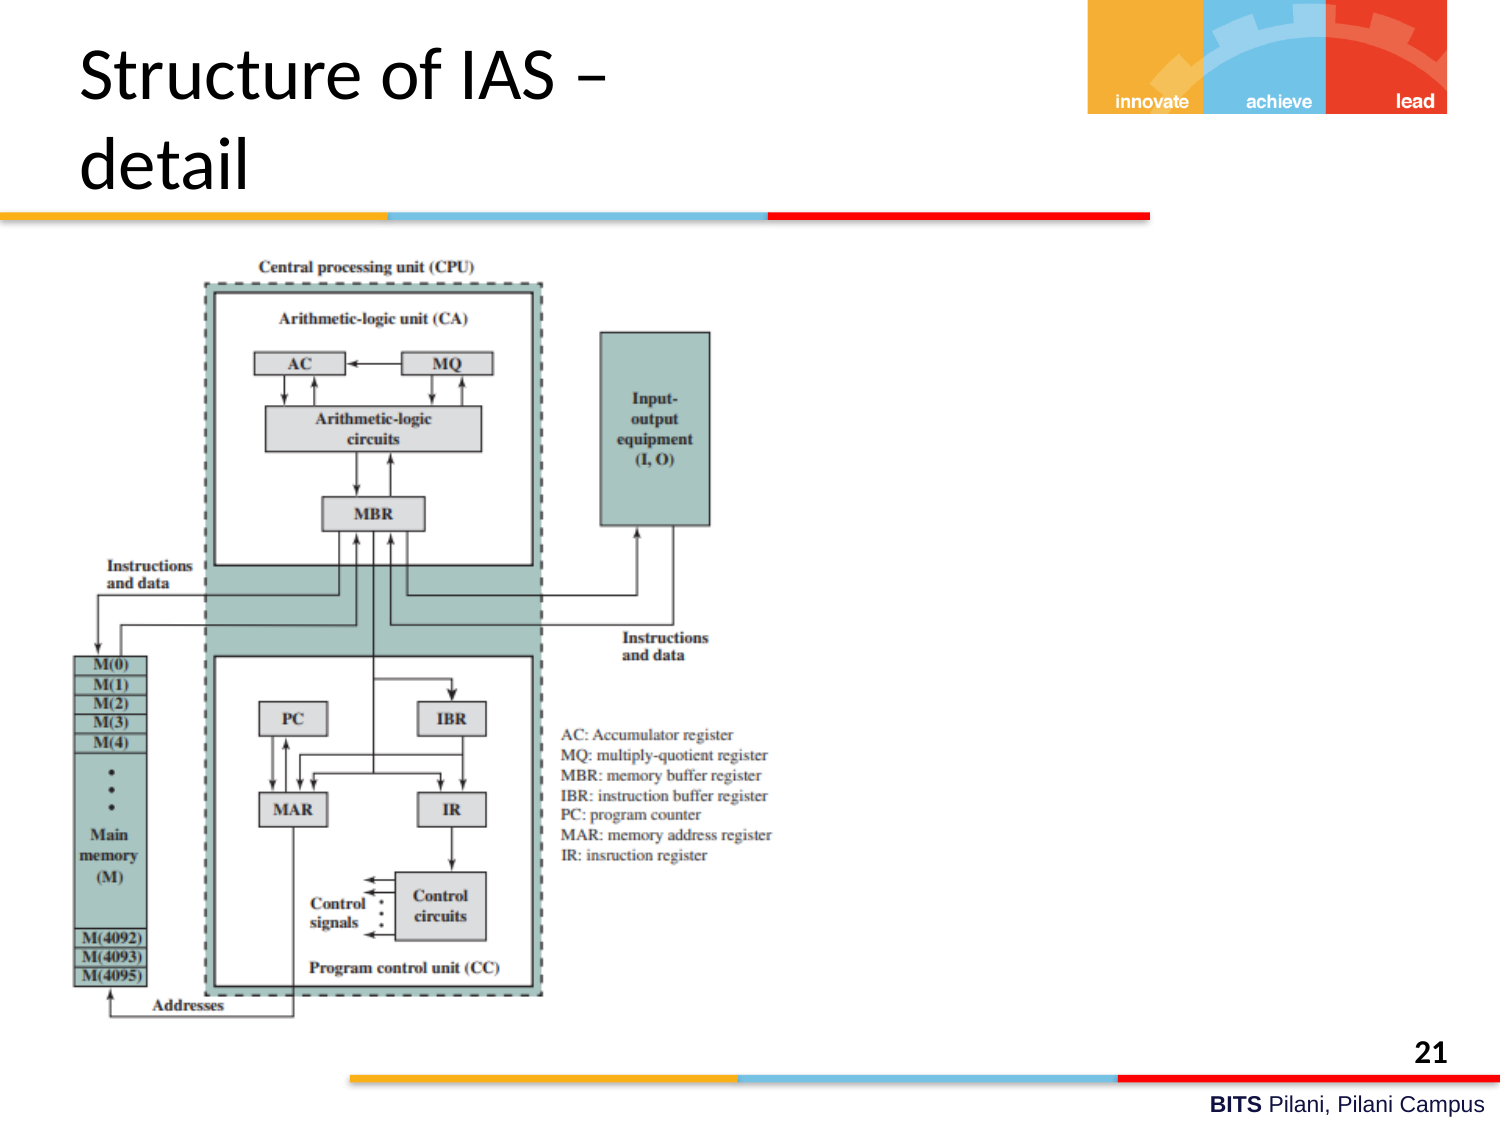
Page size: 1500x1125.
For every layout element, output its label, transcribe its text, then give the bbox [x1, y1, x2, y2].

slide_number 21 [1399, 1023, 1500, 1072]
title Structure of IAS – detail [64, 45, 1069, 185]
picture [1087, 0, 1448, 114]
picture [29, 257, 782, 1025]
